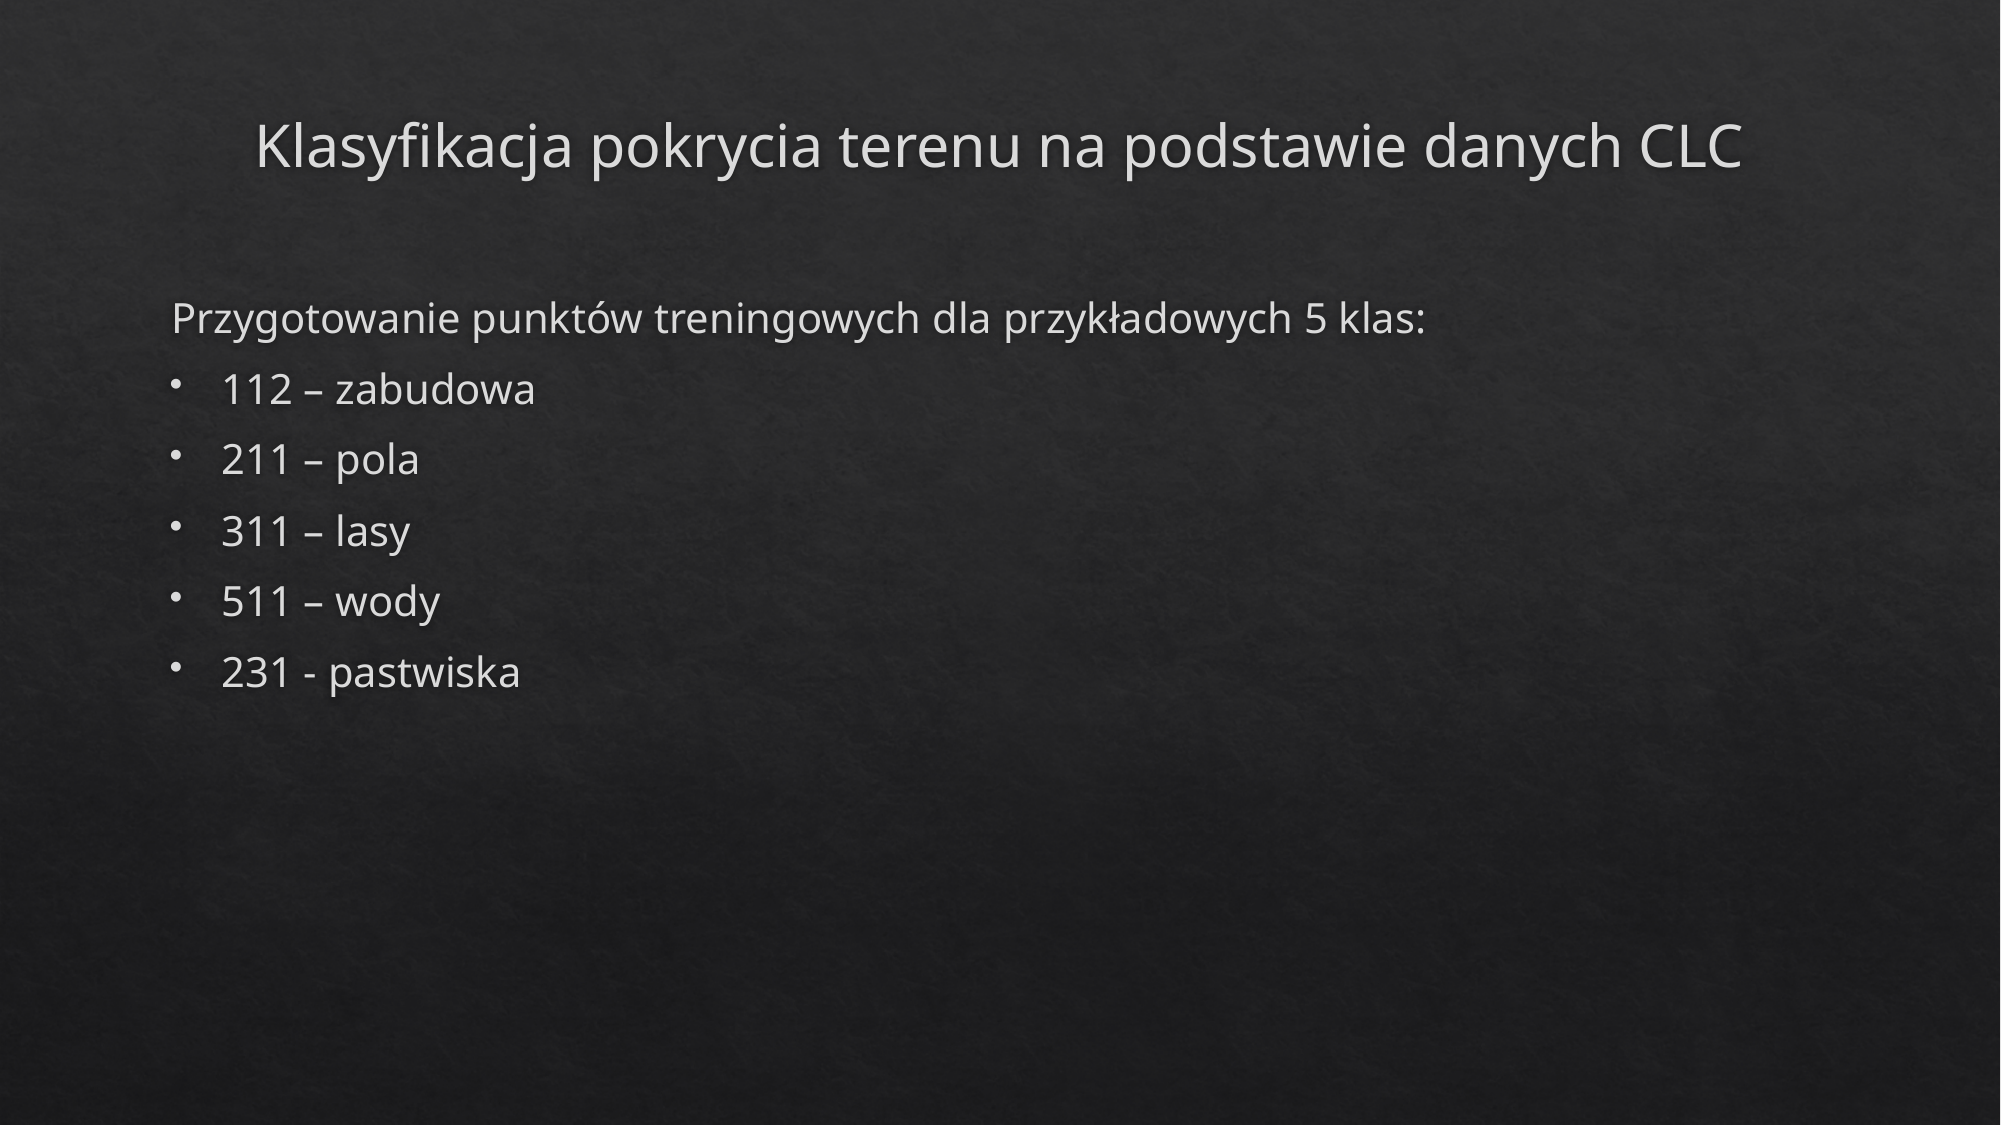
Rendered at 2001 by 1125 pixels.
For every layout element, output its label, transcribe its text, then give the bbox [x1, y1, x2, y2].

list Przygotowanie punktów treningowych dla przykładowych 5 klas: 112 – zabudowa 211 – pola 311 – lasy 511 – wody 231 - pastwiska [149, 284, 1849, 950]
title Klasyfikacja pokrycia terenu na podstawie danych CLC [149, 99, 1849, 260]
